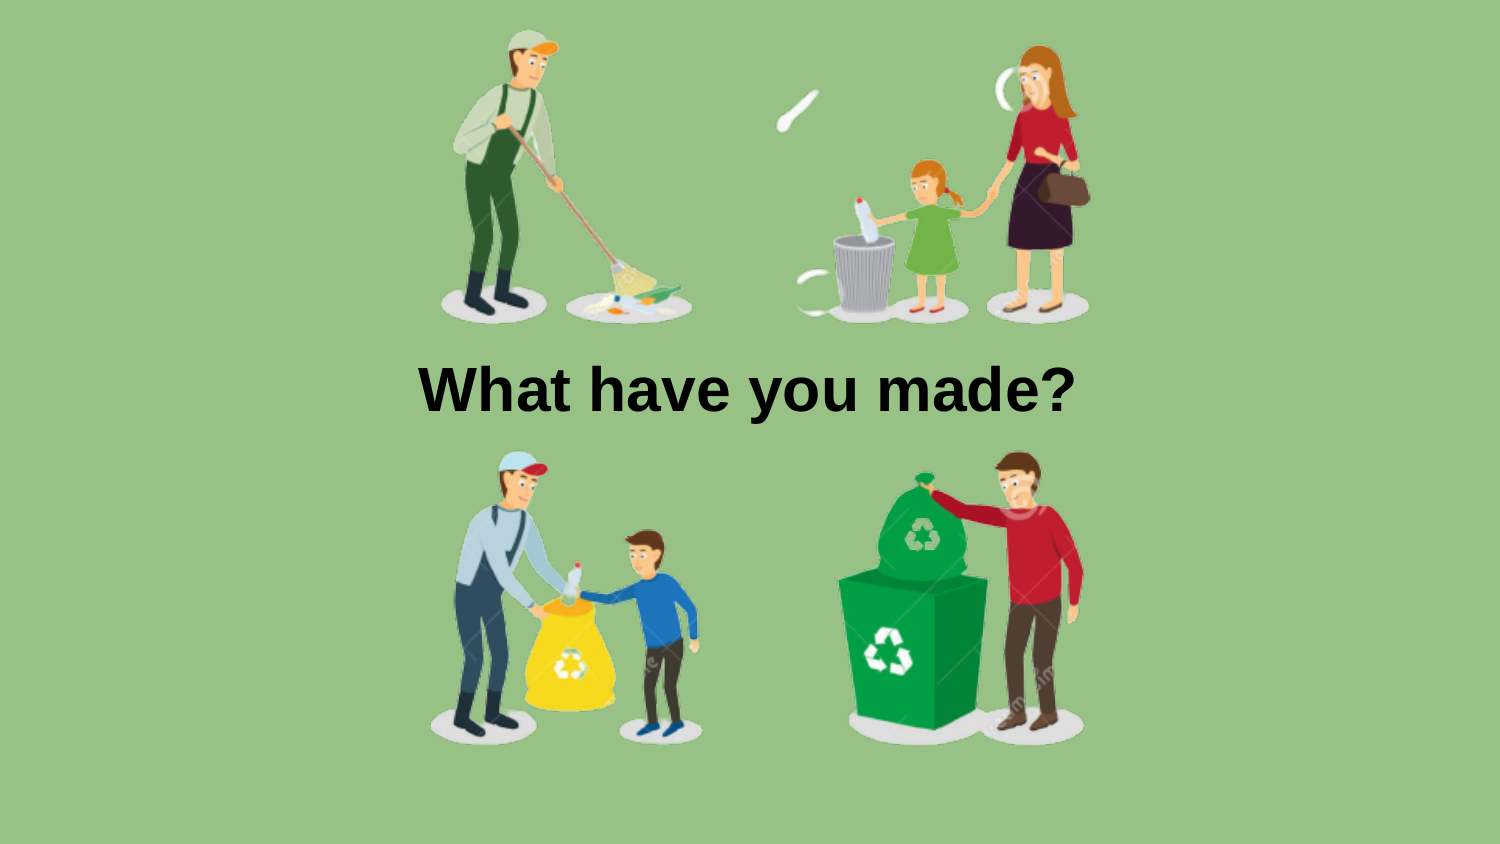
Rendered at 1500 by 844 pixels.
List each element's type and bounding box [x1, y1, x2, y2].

picture [360, 27, 1140, 817]
